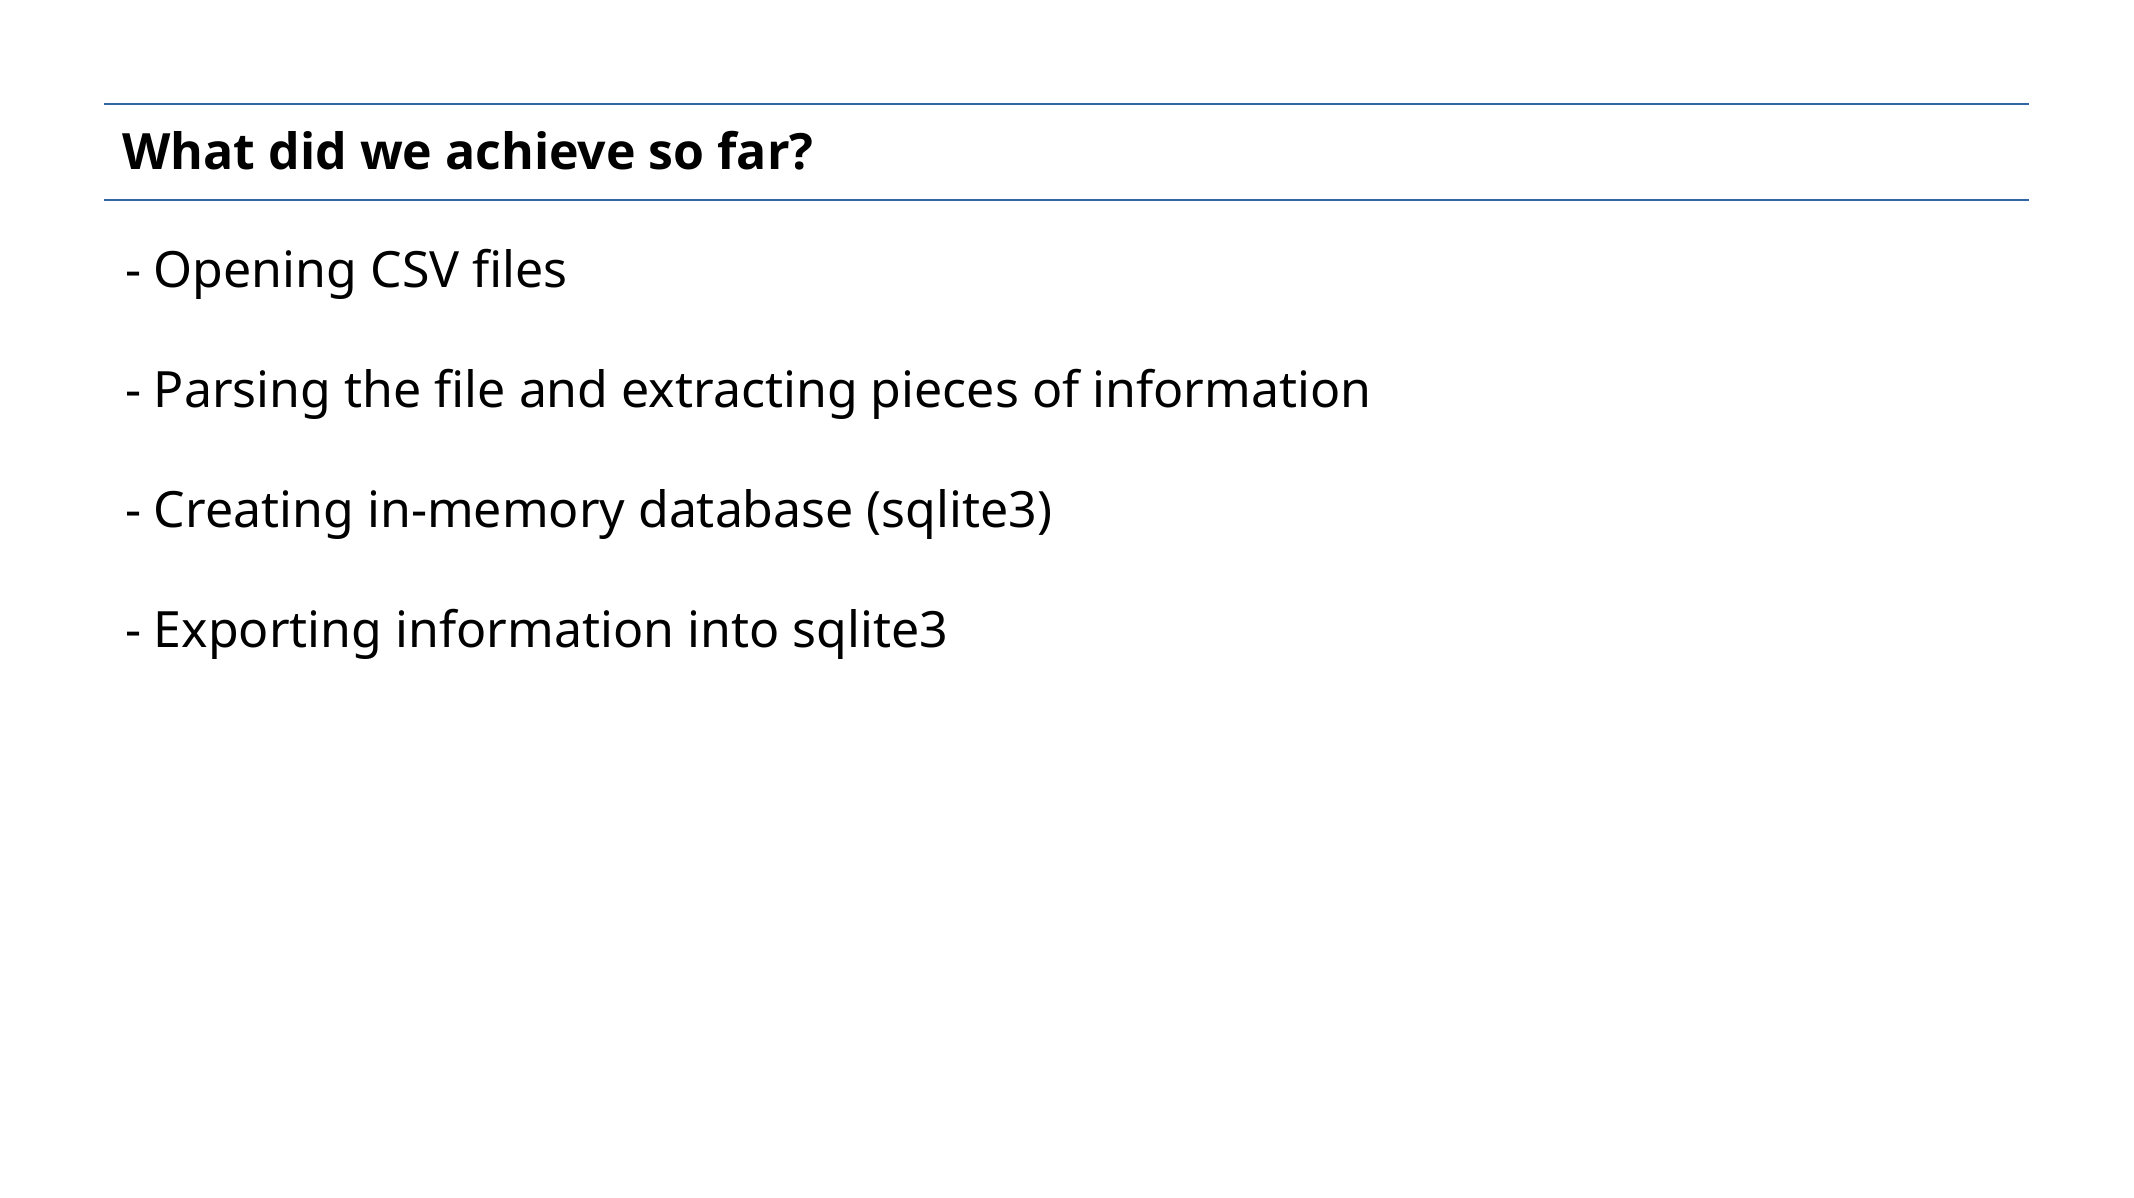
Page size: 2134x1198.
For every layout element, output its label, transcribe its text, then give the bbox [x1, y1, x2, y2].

text_box - Opening CSV files - Parsing the file and extracting pieces of information - Creating in-memory database (sqlite3) - Exporting information into sqlite3 [116, 229, 1429, 844]
text_box What did we achieve so far? [114, 111, 823, 188]
